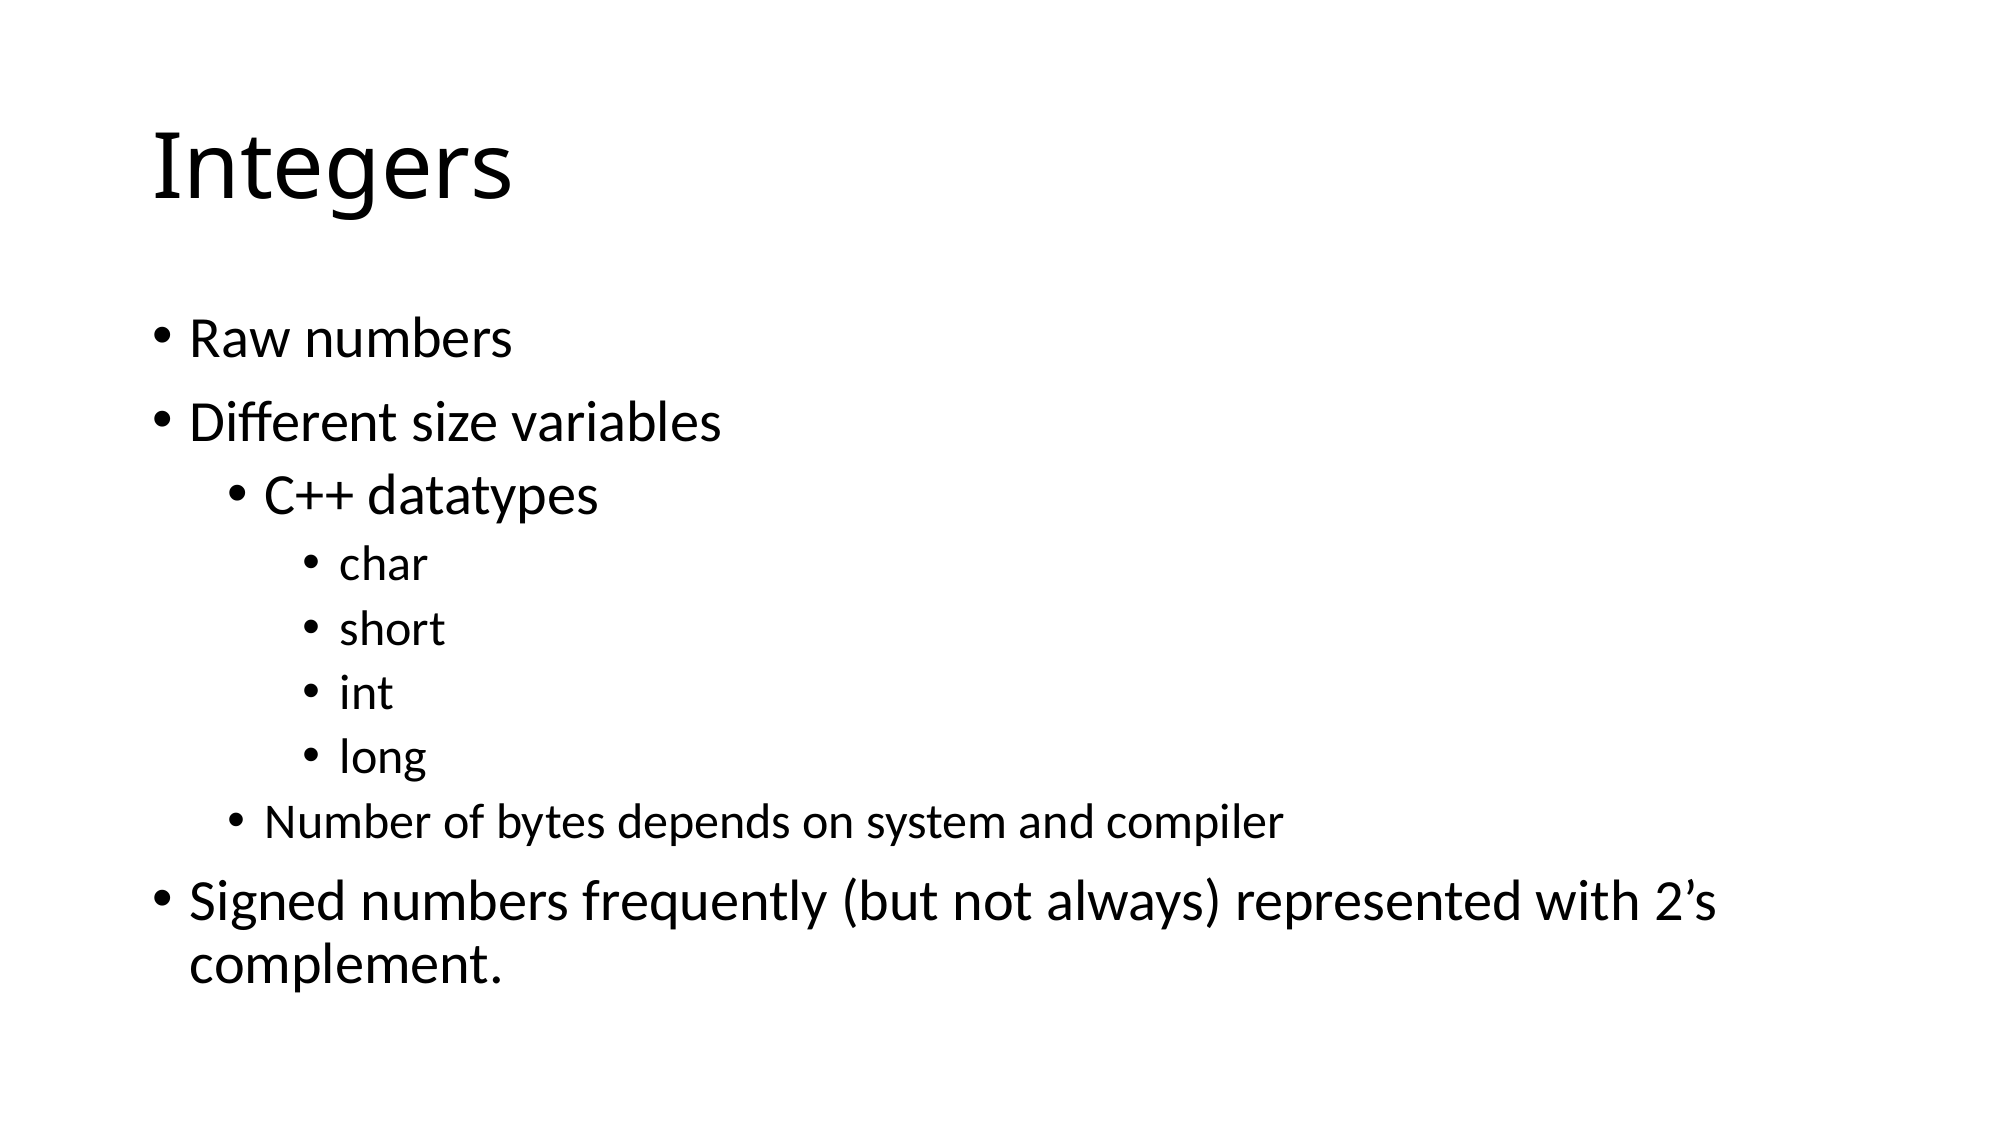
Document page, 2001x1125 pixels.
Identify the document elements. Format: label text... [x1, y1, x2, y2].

title Integers [137, 59, 1863, 278]
list Raw numbers Different size variables C++ datatypes char short int long Number of bytes depends on system and compiler Signed numbers frequently (but not always) represented with 2’s complement. [137, 299, 1863, 1014]
